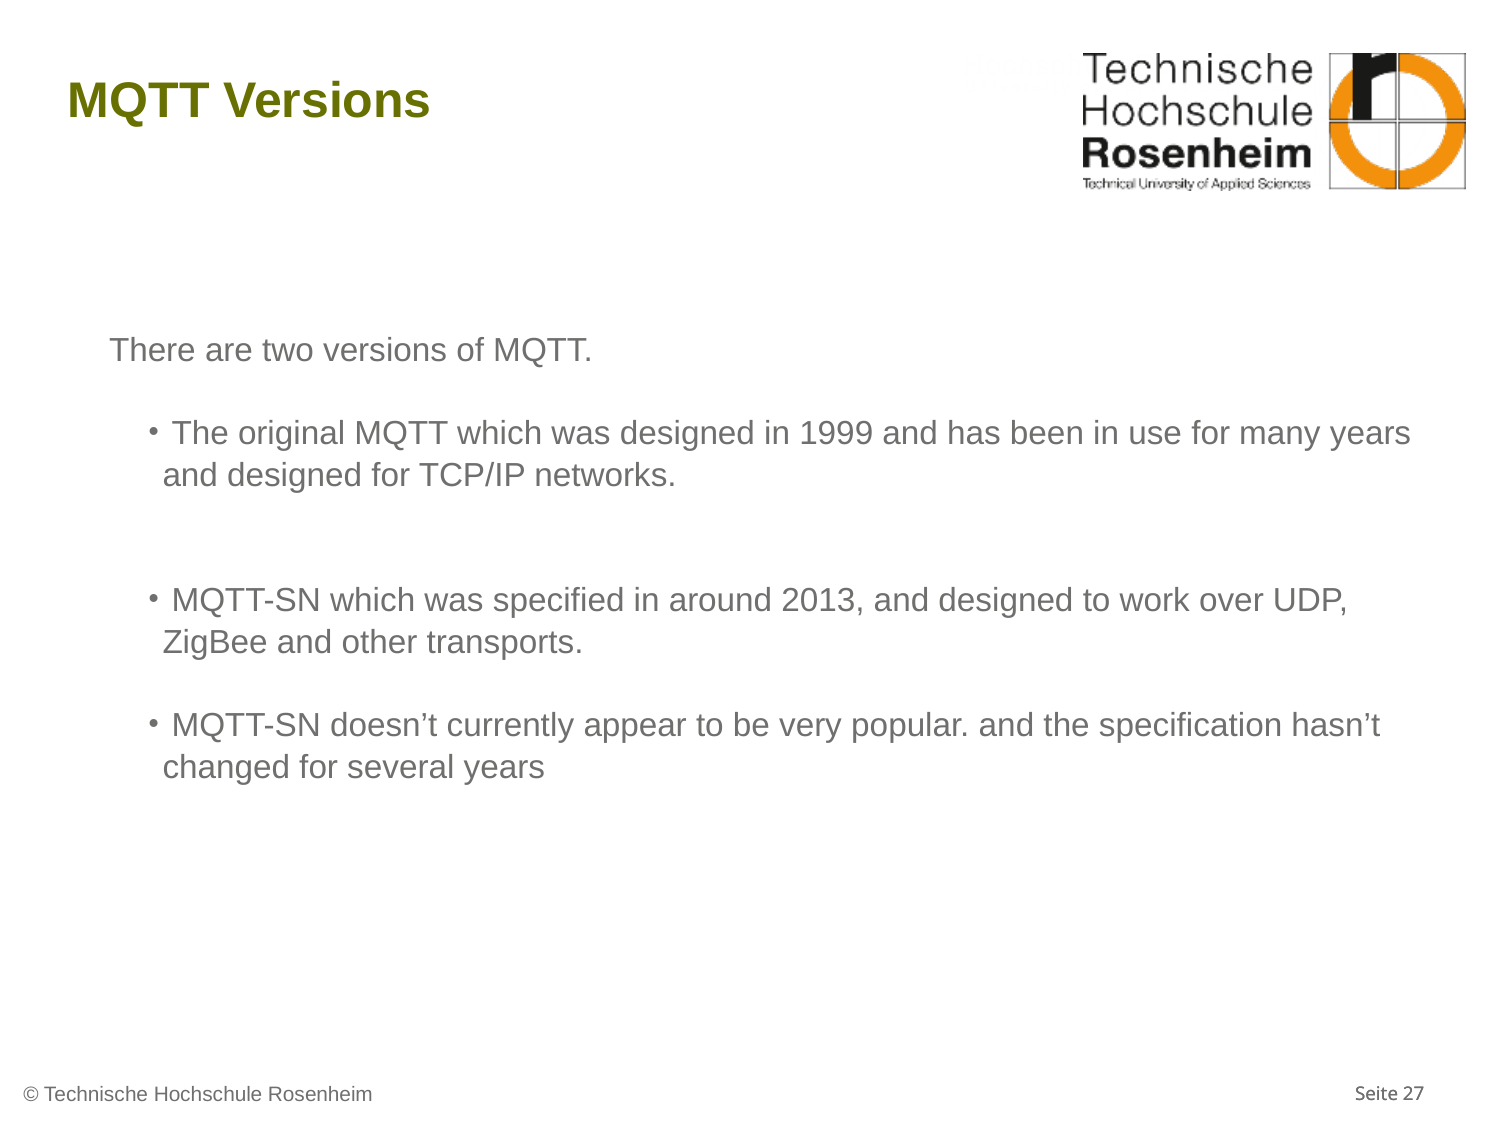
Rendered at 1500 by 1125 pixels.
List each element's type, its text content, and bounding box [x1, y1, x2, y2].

title MQTT Versions [53, 59, 1050, 200]
list There are two versions of MQTT. The original MQTT which was designed in 1999 and has been in use for many years and designed for TCP/IP networks. MQTT-SN which was specified in around 2013, and designed to work over UDP, ZigBee and other transports. MQTT-SN doesn’t currently appear to be very popular. and the specification hasn’t changed for several years [99, 326, 1438, 1000]
picture [965, 53, 1466, 191]
